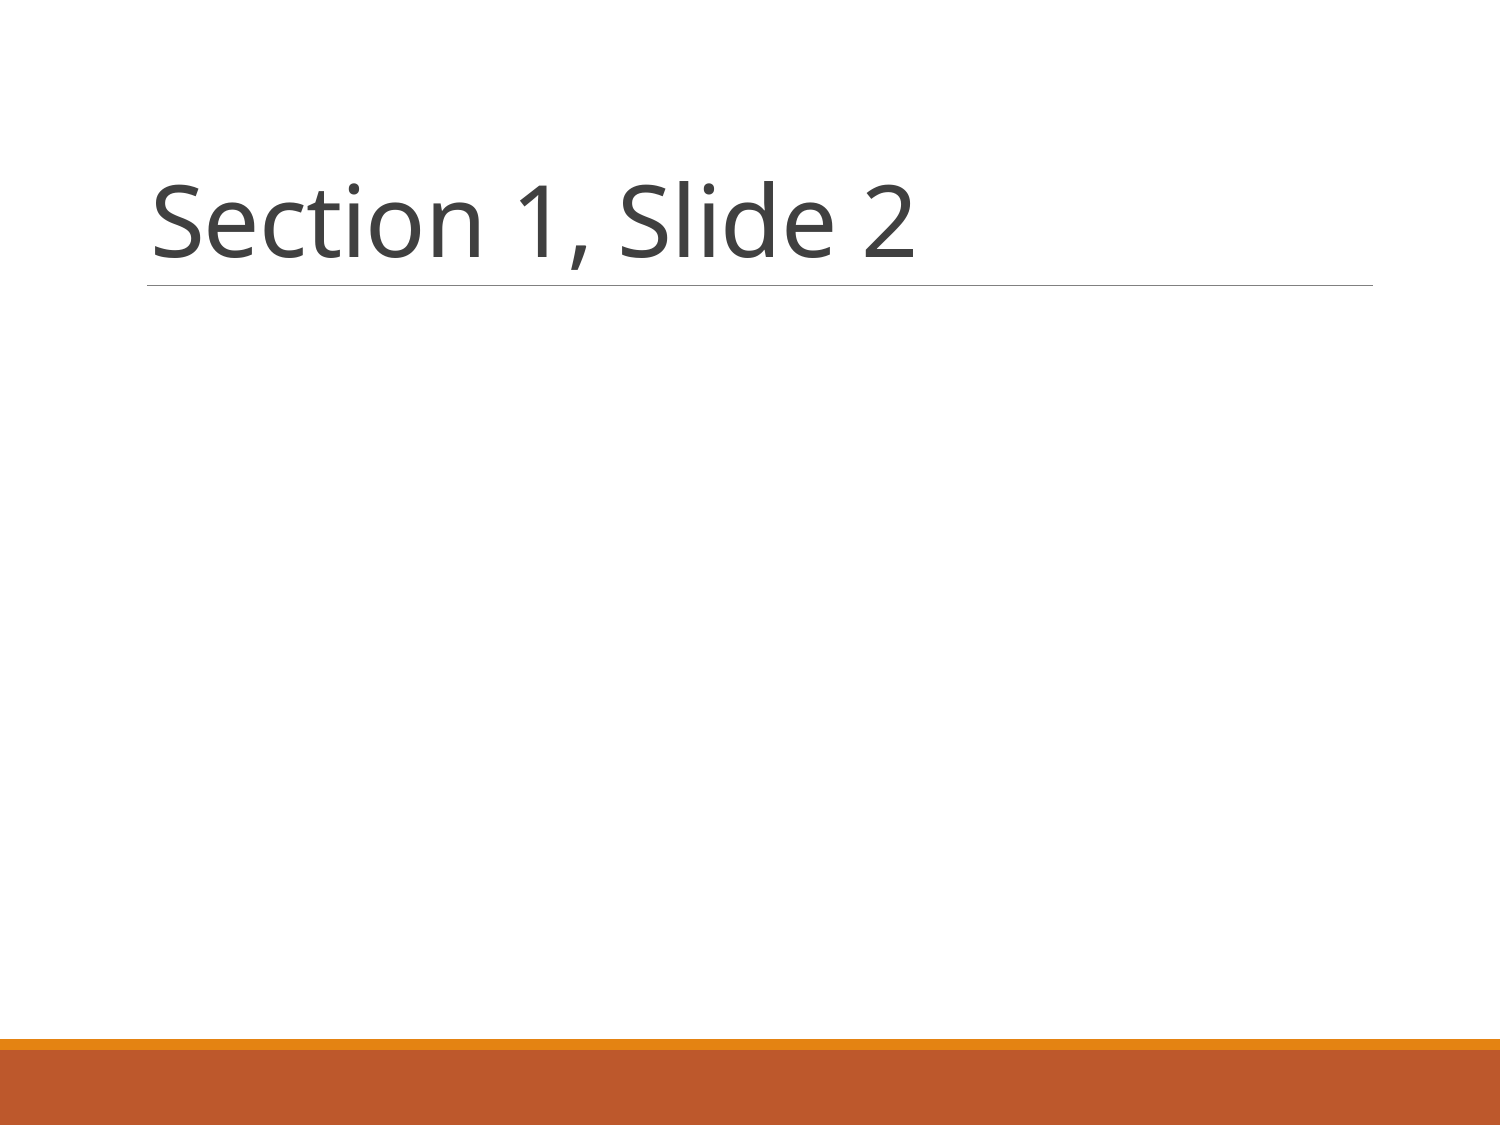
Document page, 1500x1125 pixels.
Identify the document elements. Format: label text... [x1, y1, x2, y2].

title Section 1, Slide 2 [135, 47, 1373, 285]
